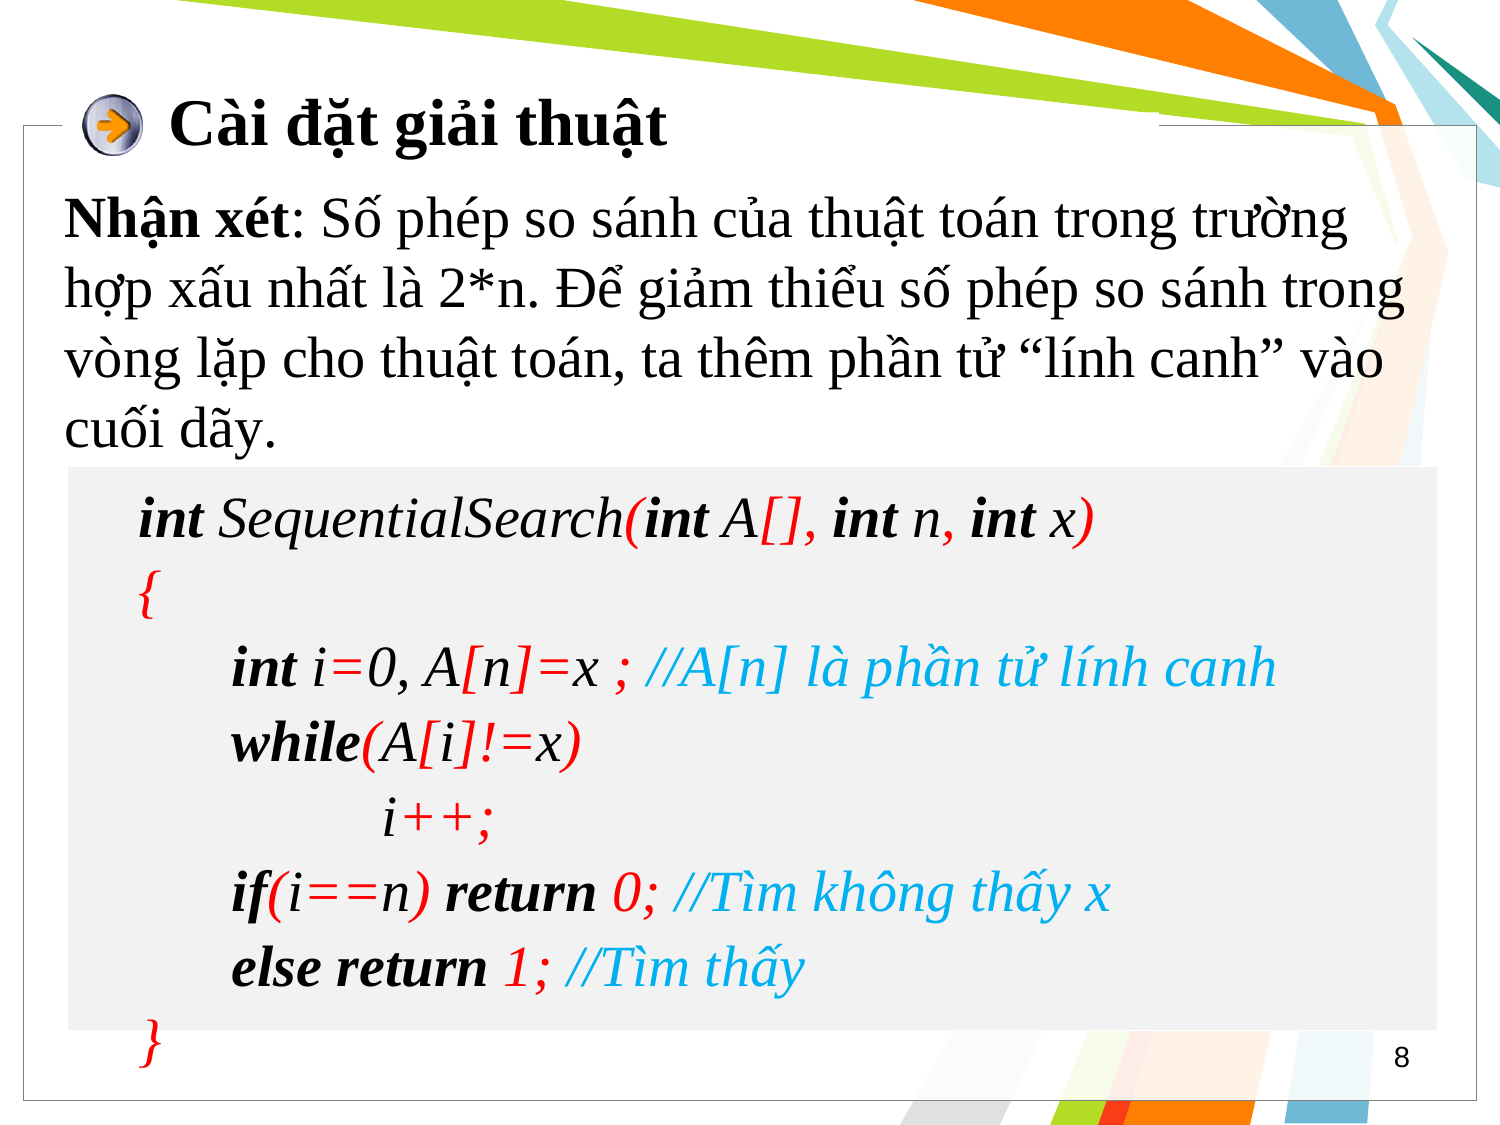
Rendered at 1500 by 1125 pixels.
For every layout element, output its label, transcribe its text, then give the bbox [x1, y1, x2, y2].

picture [82, 94, 143, 156]
text_box Cài đặt giải thuật [153, 24, 1188, 171]
text_box Nhận xét: Số phép so sánh của thuật toán trong trường hợp xấu nhất là 2*n. Để giảm thiểu số phép so sánh trong vòng lặp cho thuật toán, ta thêm phần tử “lính canh” vào cuối dãy. [50, 171, 1450, 467]
text_box int SequentialSearch(int A[], int n, int x) { int i=0, A[n]=x ; //A[n] là phần tử lính canh while(A[i]!=x) i++; if(i==n) return 0; //Tìm không thấy x else return 1; //Tìm thấy } [66, 466, 1438, 1031]
slide_number 8 [1074, 1031, 1425, 1081]
